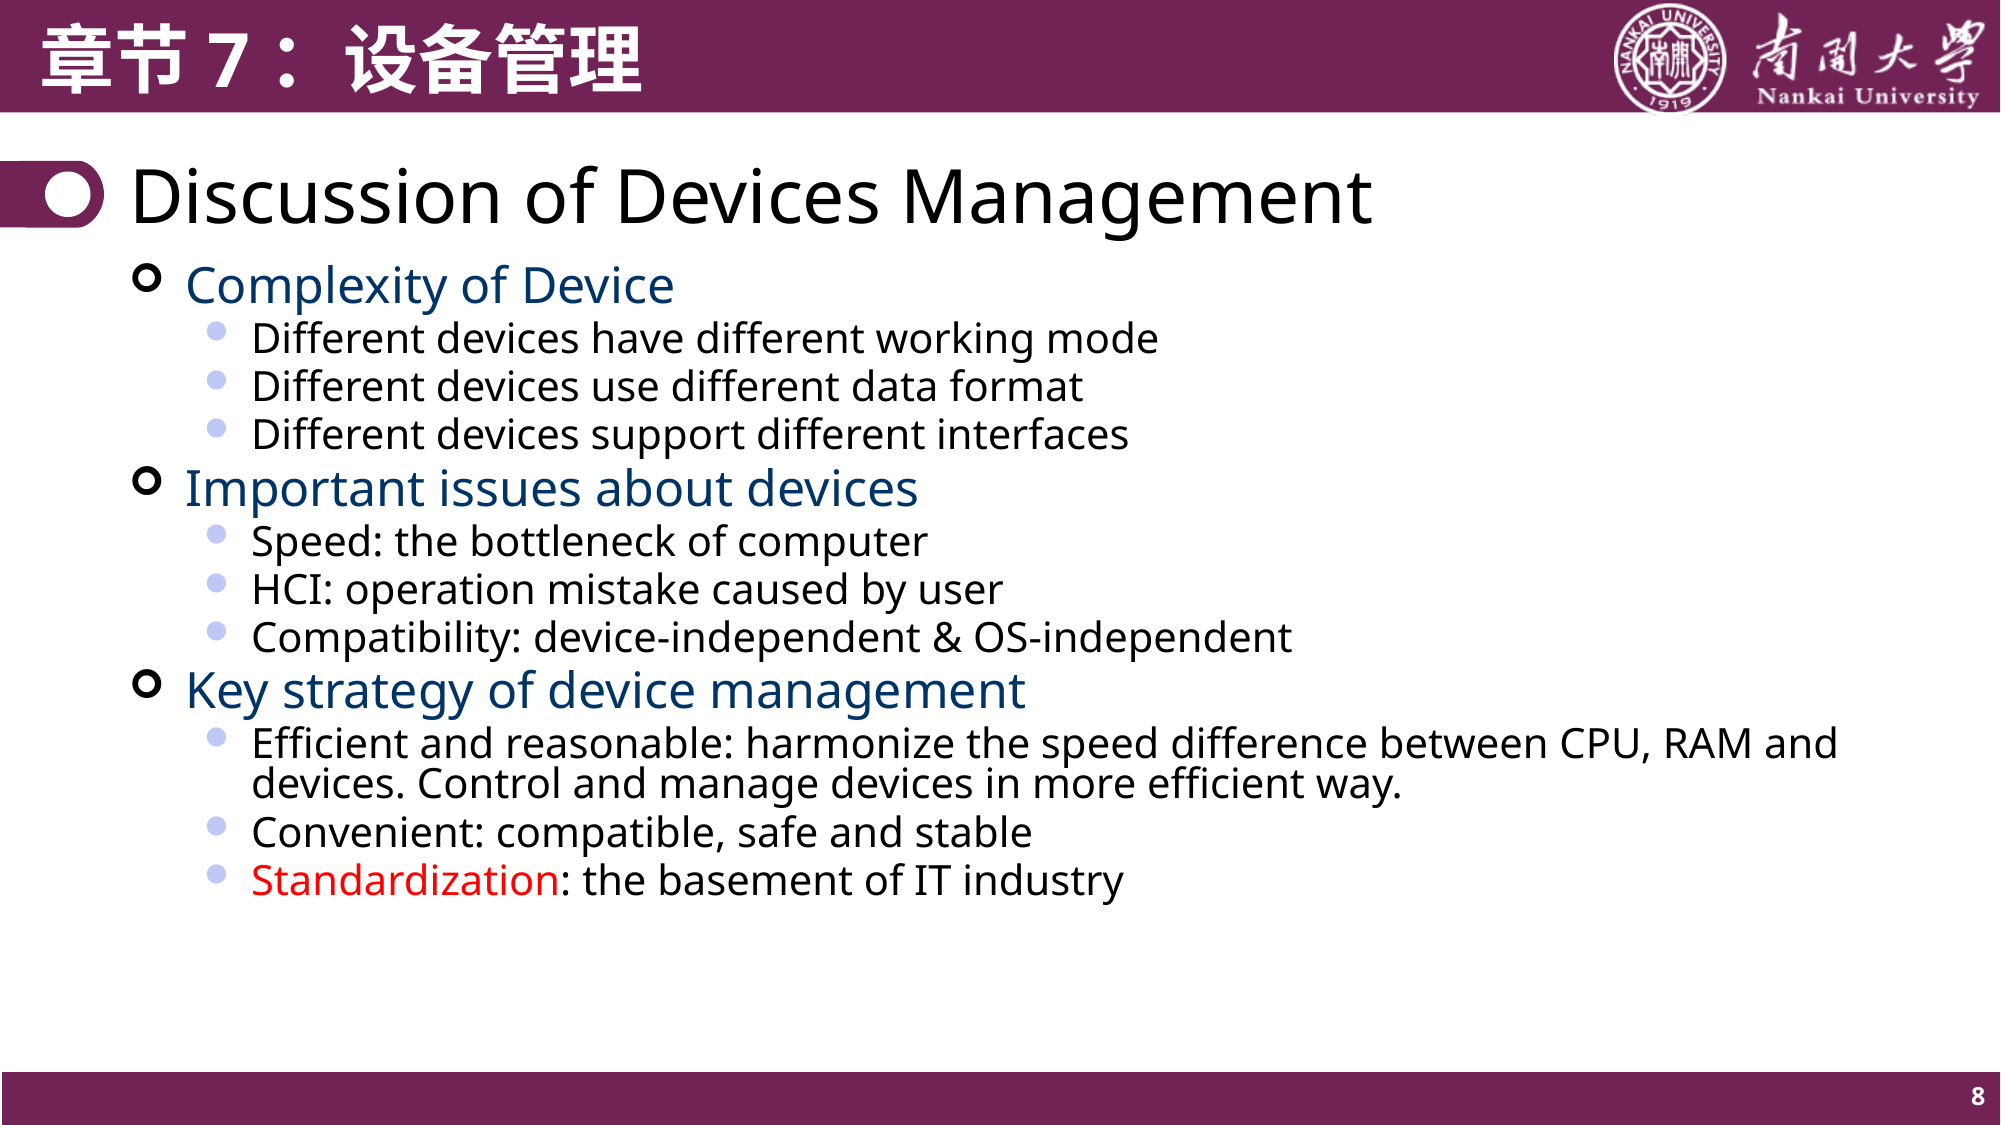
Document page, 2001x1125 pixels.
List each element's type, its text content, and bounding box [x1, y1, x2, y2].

list Complexity of Device Different devices have different working mode Different devices use different data format Different devices support different interfaces Important issues about devices Speed: the bottleneck of computer HCI: operation mistake caused by user Compatibility: device-independent & OS-independent Key strategy of device management Efficient and reasonable: harmonize the speed difference between CPU, RAM and devices. Control and manage devices in more efficient way. Convenient: compatible, safe and stable Standardization: the basement of IT industry [114, 257, 1886, 972]
title Discussion of Devices Management [114, 143, 1886, 255]
picture [1614, 2, 2001, 120]
slide_number 8 [1550, 1070, 2000, 1124]
